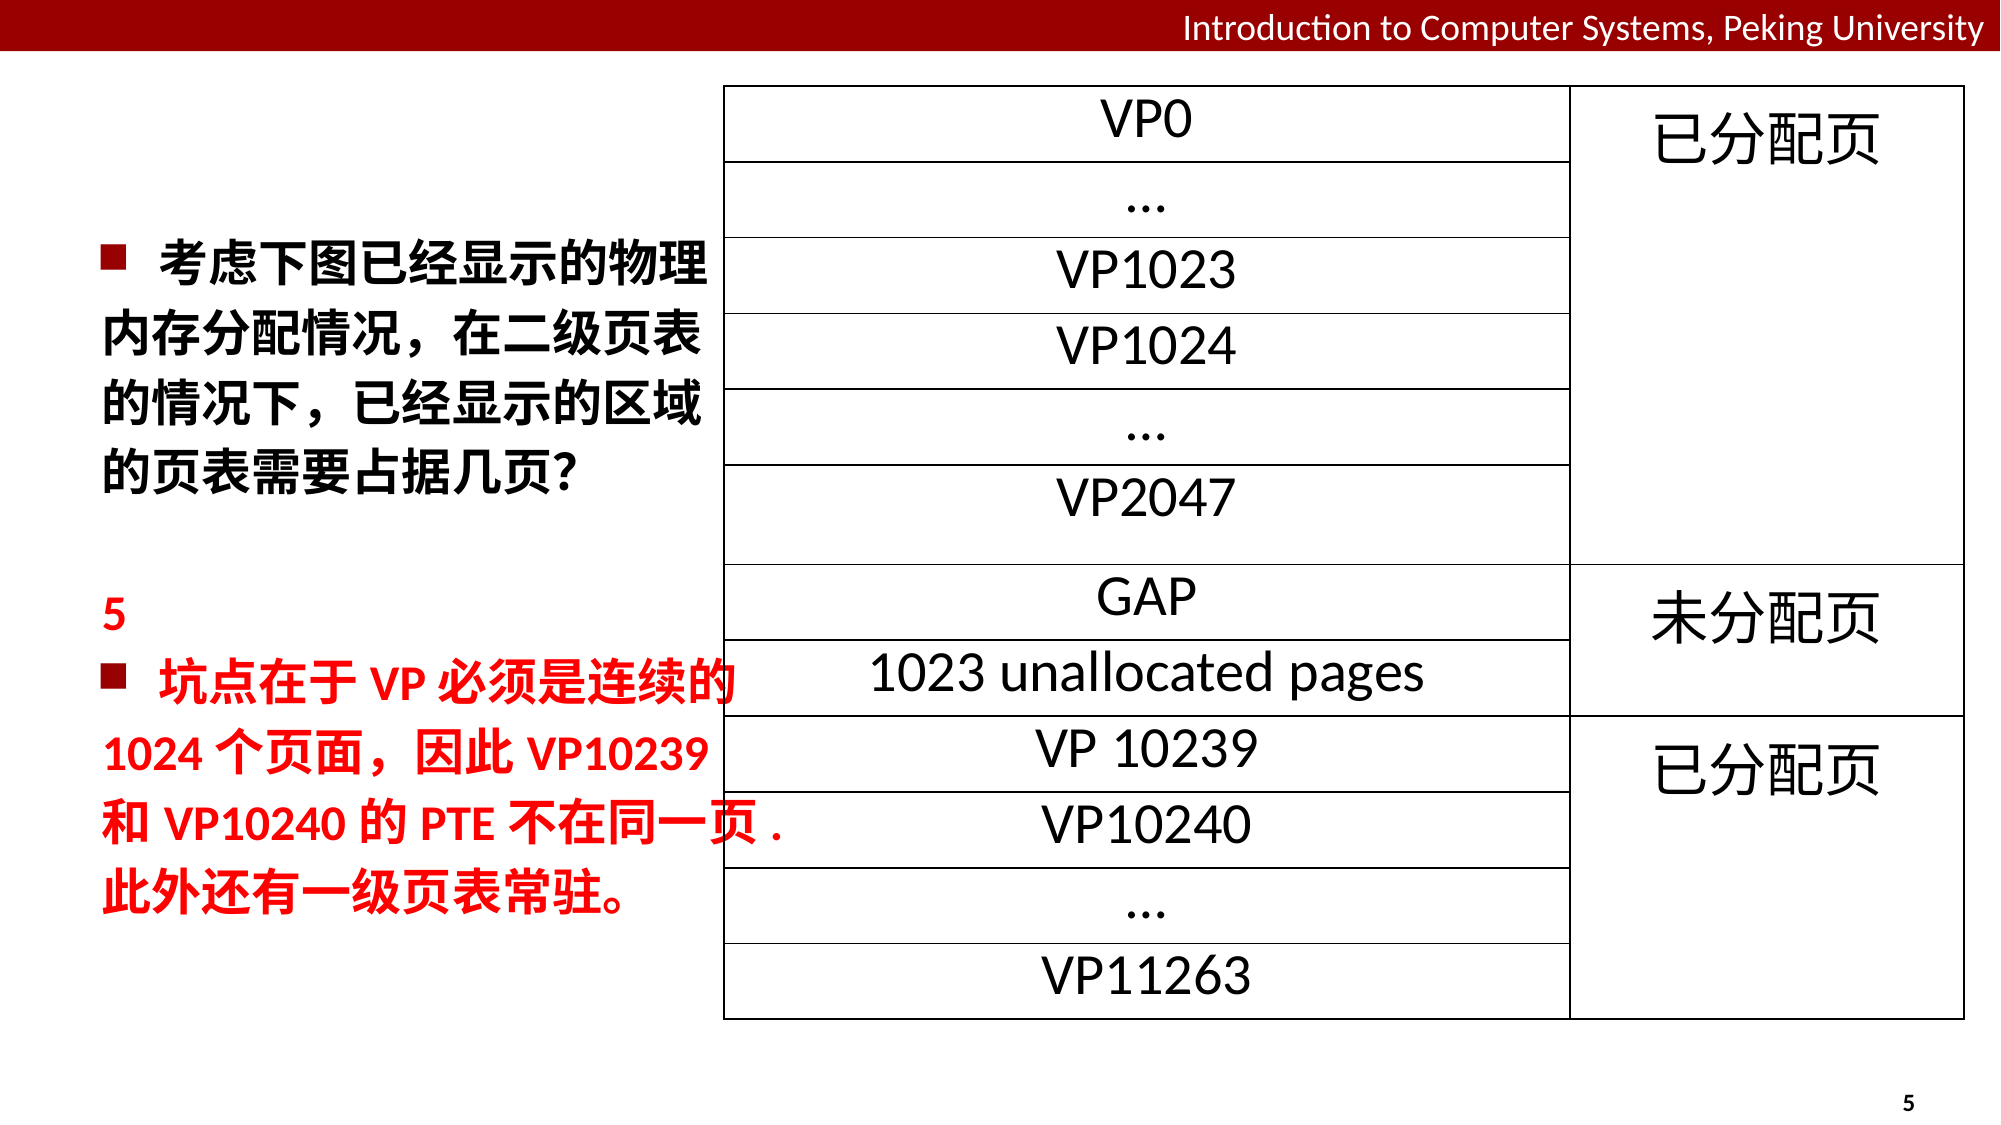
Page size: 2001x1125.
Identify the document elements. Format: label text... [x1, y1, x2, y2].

table_cell VP1024 [725, 314, 1569, 388]
table_header 已分配页 [1571, 87, 1963, 564]
table_cell … [725, 869, 1569, 943]
table_cell VP11263 [725, 944, 1569, 1018]
table_cell GAP [725, 565, 1569, 639]
table_cell … [725, 390, 1569, 464]
table_cell 已分配页 [1571, 717, 1963, 1018]
table_cell VP2047 [725, 466, 1569, 564]
list 考虑下图已经显示的物理 内存分配情况，在二级页表 的情况下，已经显示的区域 的页表需要占据几页？ 5 坑点在于VP必须是连续的 1024个页面，因此VP10239 和VP10240的PTE不在同一页. 此外还有一级页表常驻。 [86, 223, 1815, 1040]
table_cell 1023 unallocated pages [725, 641, 1569, 715]
table_cell … [725, 163, 1569, 237]
table_header VP0 [725, 87, 1569, 161]
table_cell 未分配页 [1571, 565, 1963, 715]
table_cell VP 10239 [725, 717, 1569, 791]
table_cell VP1023 [725, 238, 1569, 313]
table_cell VP10240 [725, 793, 1569, 867]
